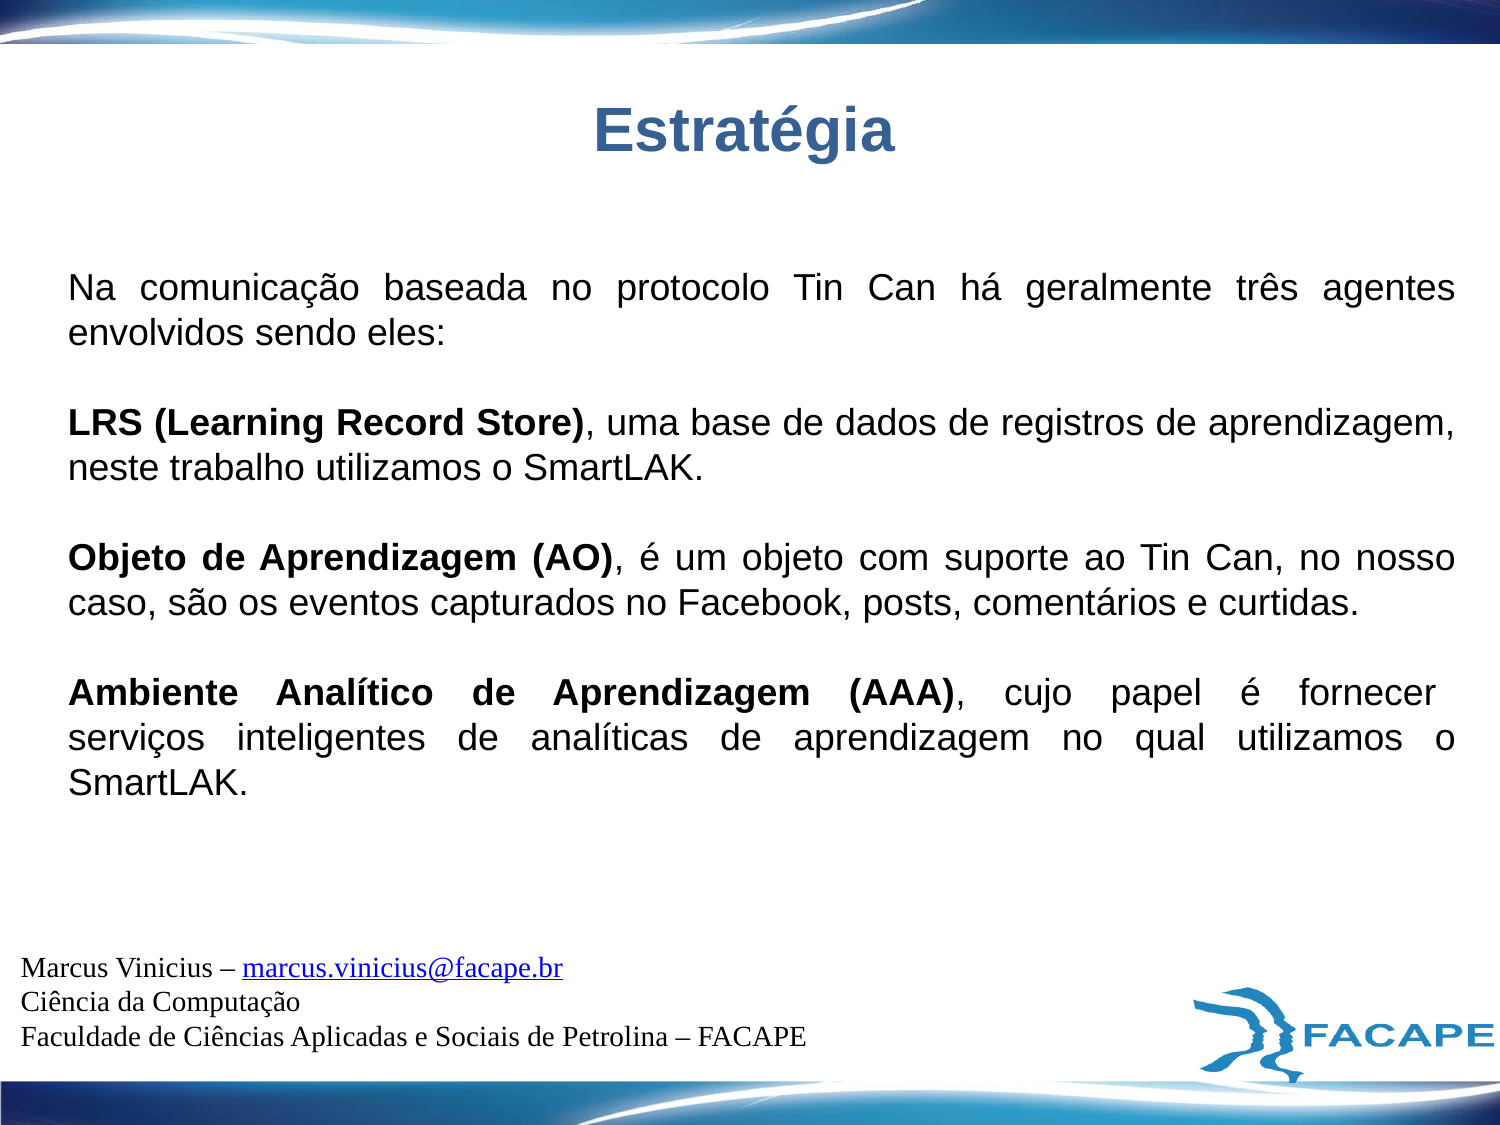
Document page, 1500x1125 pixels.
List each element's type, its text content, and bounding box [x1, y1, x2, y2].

picture [0, 0, 1500, 44]
text_box Na comunicação baseada no protocolo Tin Can há geralmente três agentes envolvidos sendo eles: LRS (Learning Record Store), uma base de dados de registros de aprendizagem, neste trabalho utilizamos o SmartLAK. Objeto de Aprendizagem (AO), é um objeto com suporte ao Tin Can, no nosso caso, são os eventos capturados no Facebook, posts, comentários e curtidas. Ambiente Analítico de Aprendizagem (AAA), cujo papel é fornecer serviços inteligentes de analíticas de aprendizagem no qual utilizamos o SmartLAK. [53, 255, 1471, 811]
text_box Marcus Vinicius – marcus.vinicius@facape.br Ciência da Computação Faculdade de Ciências Aplicadas e Sociais de Petrolina – FACAPE [5, 940, 1282, 1061]
text_box Estratégia [283, 81, 1205, 172]
picture [0, 987, 1500, 1125]
